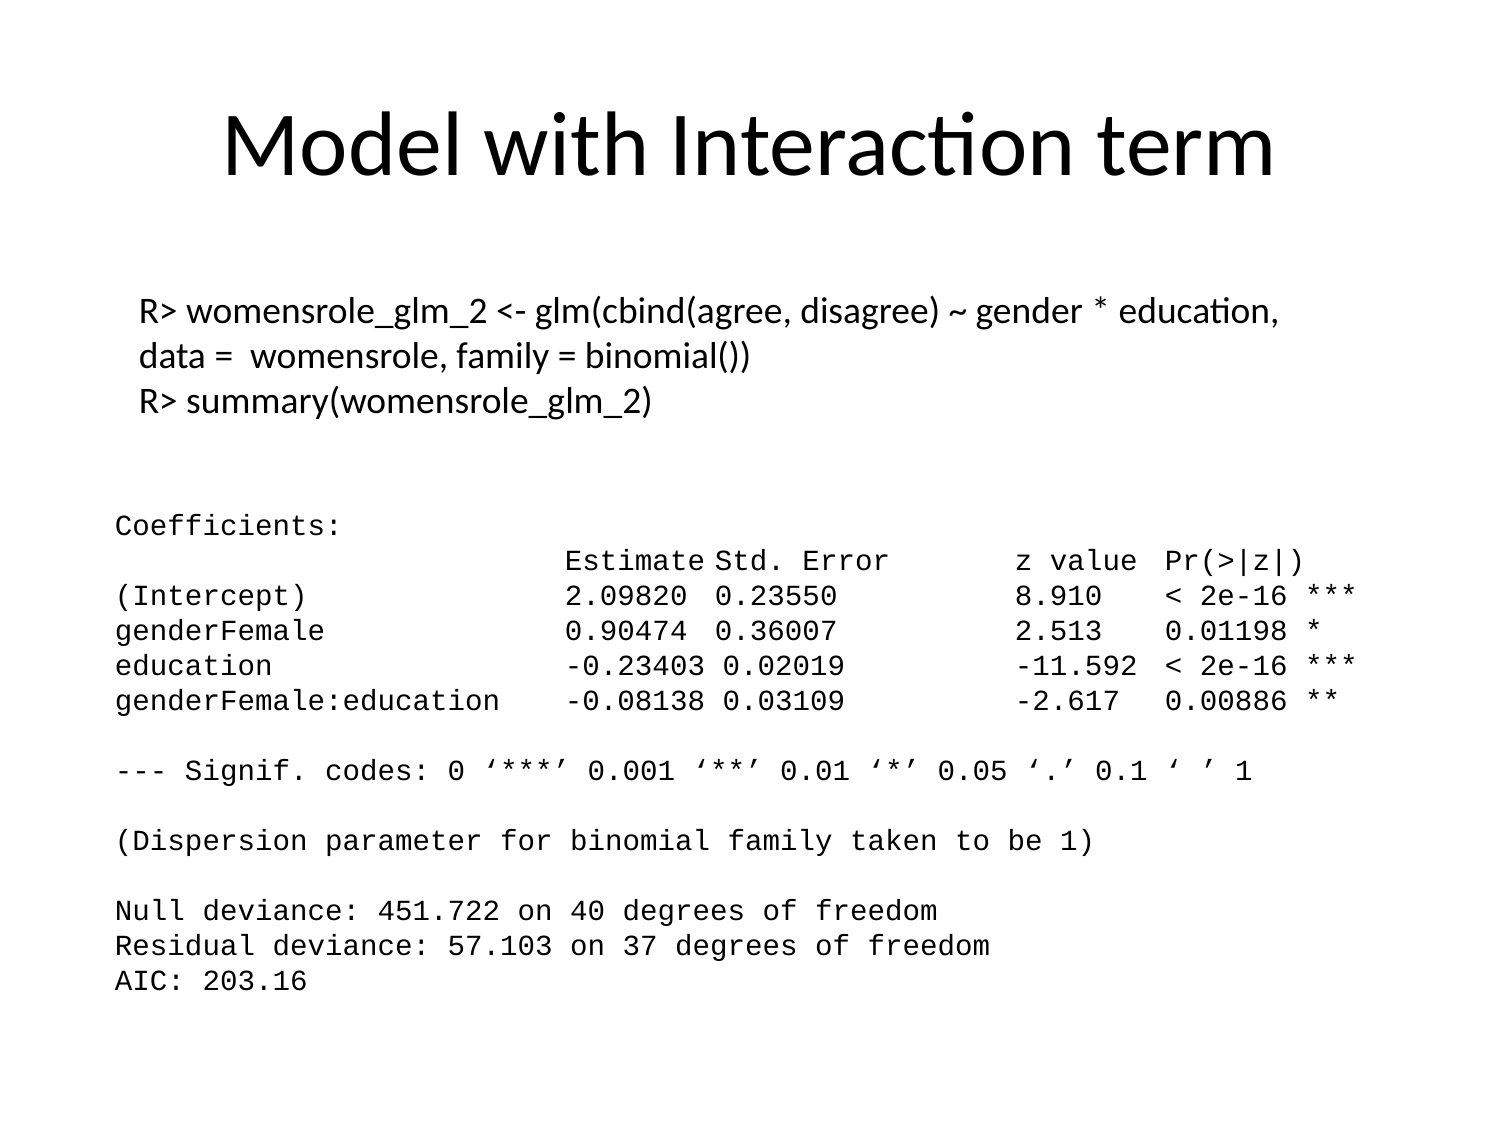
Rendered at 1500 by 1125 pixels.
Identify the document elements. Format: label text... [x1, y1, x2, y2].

text_box Coefficients: Estimate Std. Error z value Pr(>|z|) (Intercept) 2.09820 0.23550 8.910 < 2e-16 *** genderFemale 0.90474 0.36007 2.513 0.01198 * education -0.23403 0.02019 -11.592 < 2e-16 *** genderFemale:education -0.08138 0.03109 -2.617 0.00886 ** --- Signif. codes: 0 ‘***’ 0.001 ‘**’ 0.01 ‘*’ 0.05 ‘.’ 0.1 ‘ ’ 1 (Dispersion parameter for binomial family taken to be 1) Null deviance: 451.722 on 40 degrees of freedom Residual deviance: 57.103 on 37 degrees of freedom AIC: 203.16 [100, 499, 1473, 1039]
text_box R> womensrole_glm_2 <- glm(cbind(agree, disagree) ~ gender * education, data = womensrole, family = binomial()) R> summary(womensrole_glm_2) [123, 278, 1365, 429]
title Model with Interaction term [75, 45, 1425, 233]
